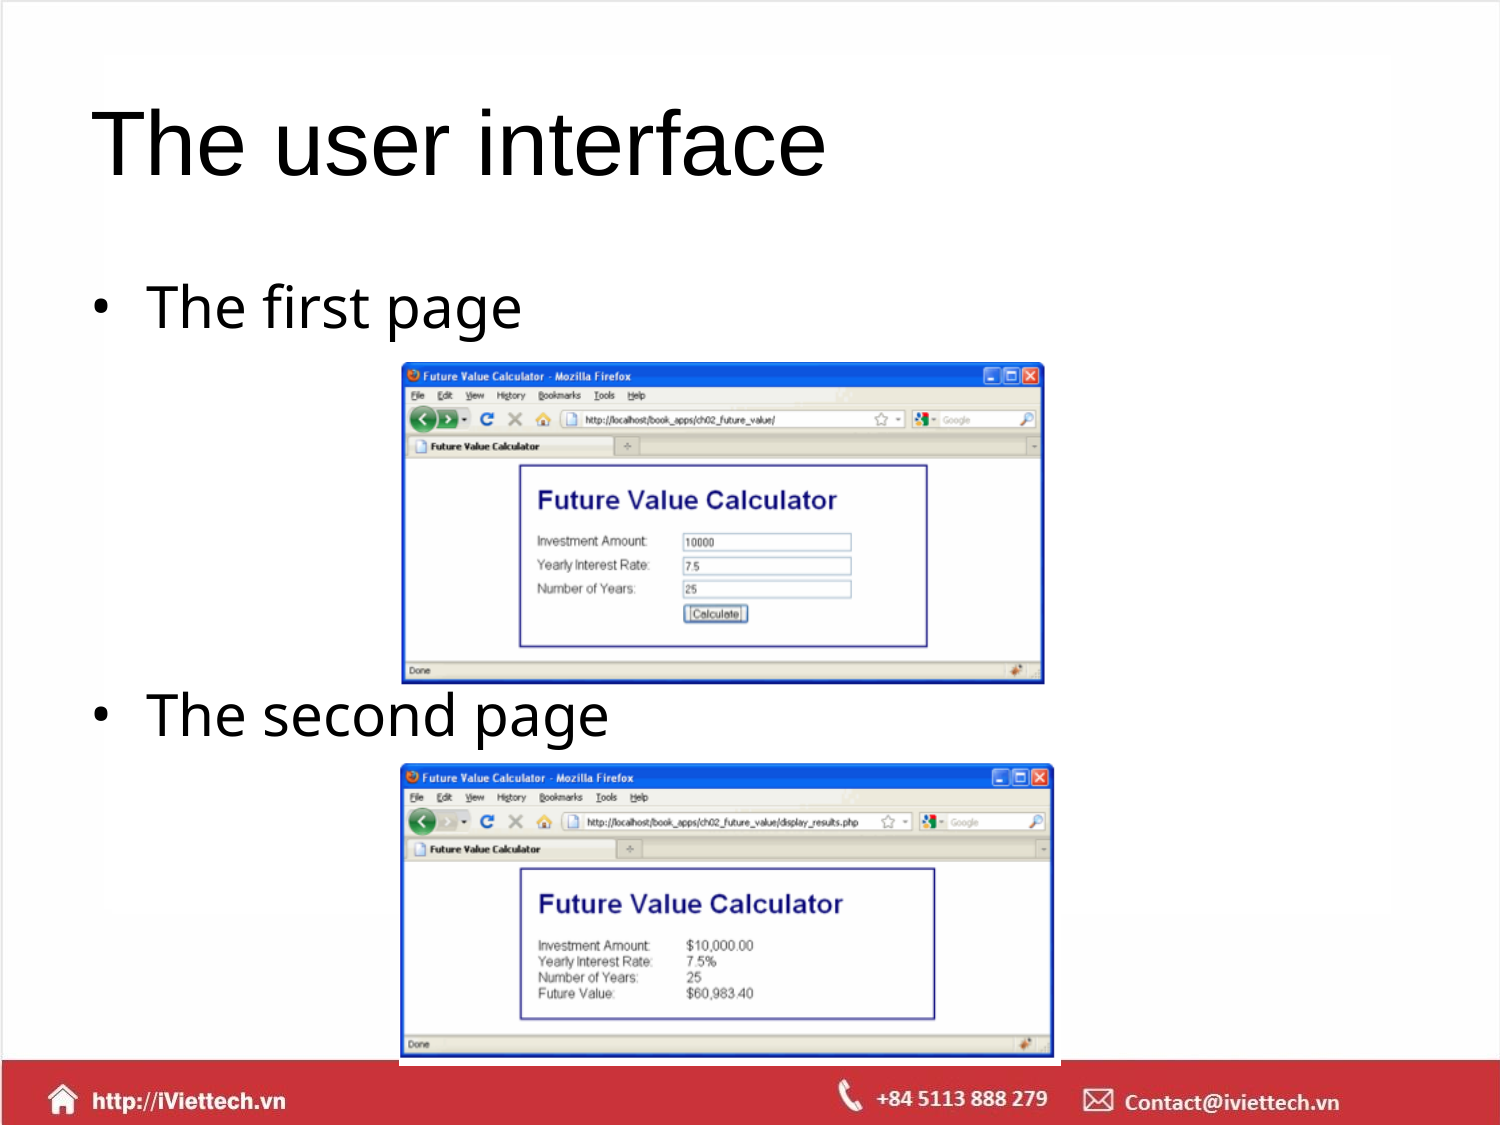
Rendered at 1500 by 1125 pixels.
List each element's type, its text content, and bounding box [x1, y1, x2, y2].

title The user interface [75, 45, 1425, 233]
list The first page The second page [75, 262, 1425, 1005]
picture [0, 0, 1500, 1125]
